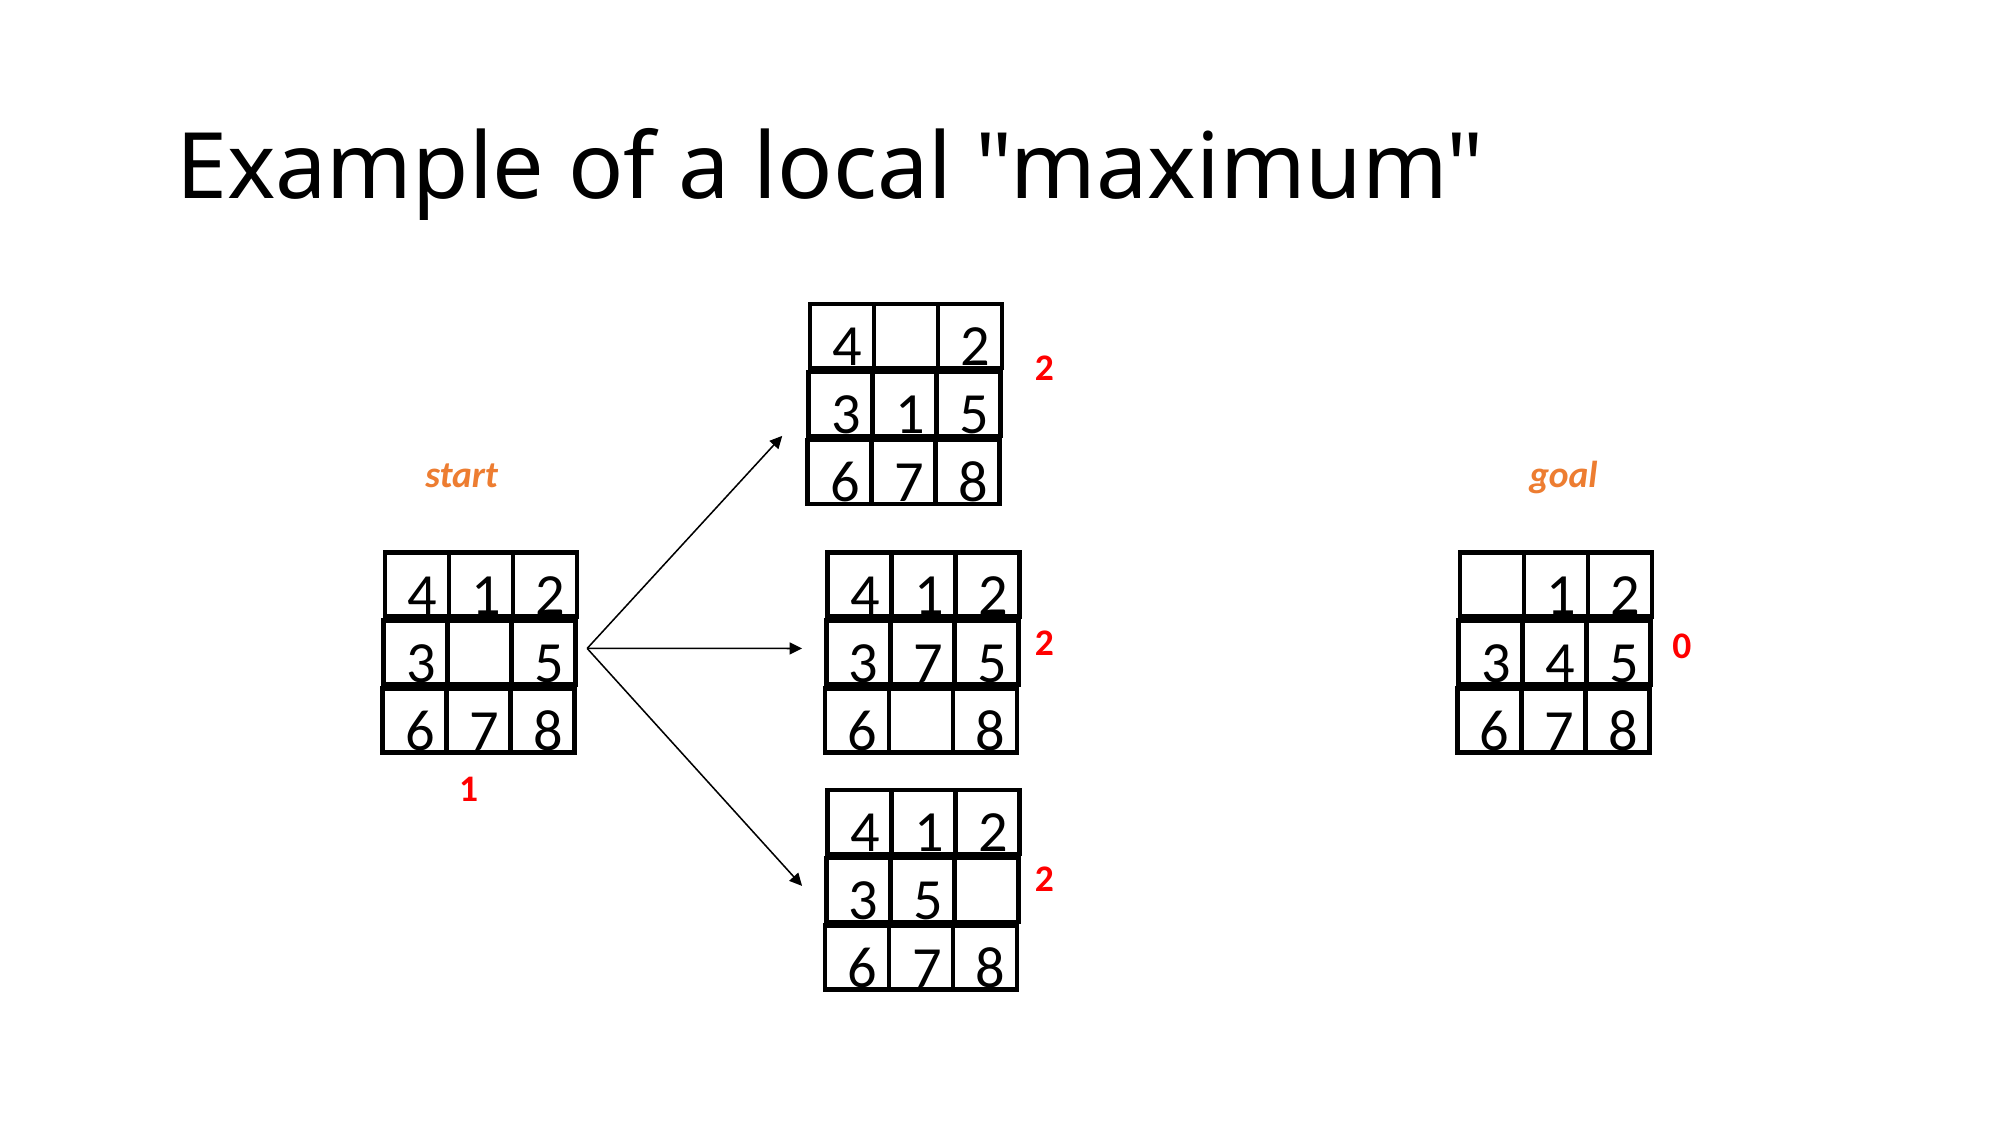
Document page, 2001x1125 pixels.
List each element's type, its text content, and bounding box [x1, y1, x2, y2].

title Example of a local "maximum" [137, 59, 1863, 278]
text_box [382, 548, 581, 771]
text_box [824, 548, 1024, 771]
text_box 1 [444, 771, 494, 817]
text_box start [410, 442, 514, 503]
text_box 2 [1024, 610, 1069, 671]
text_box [1457, 548, 1656, 771]
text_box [824, 785, 1024, 1008]
text_box 0 [1657, 613, 1707, 674]
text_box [807, 299, 1006, 522]
text_box [587, 648, 803, 886]
text_box goal [1514, 442, 1613, 503]
text_box [588, 642, 803, 655]
text_box 2 [1020, 335, 1069, 396]
text_box 2 [1024, 846, 1069, 907]
text_box [587, 435, 783, 648]
